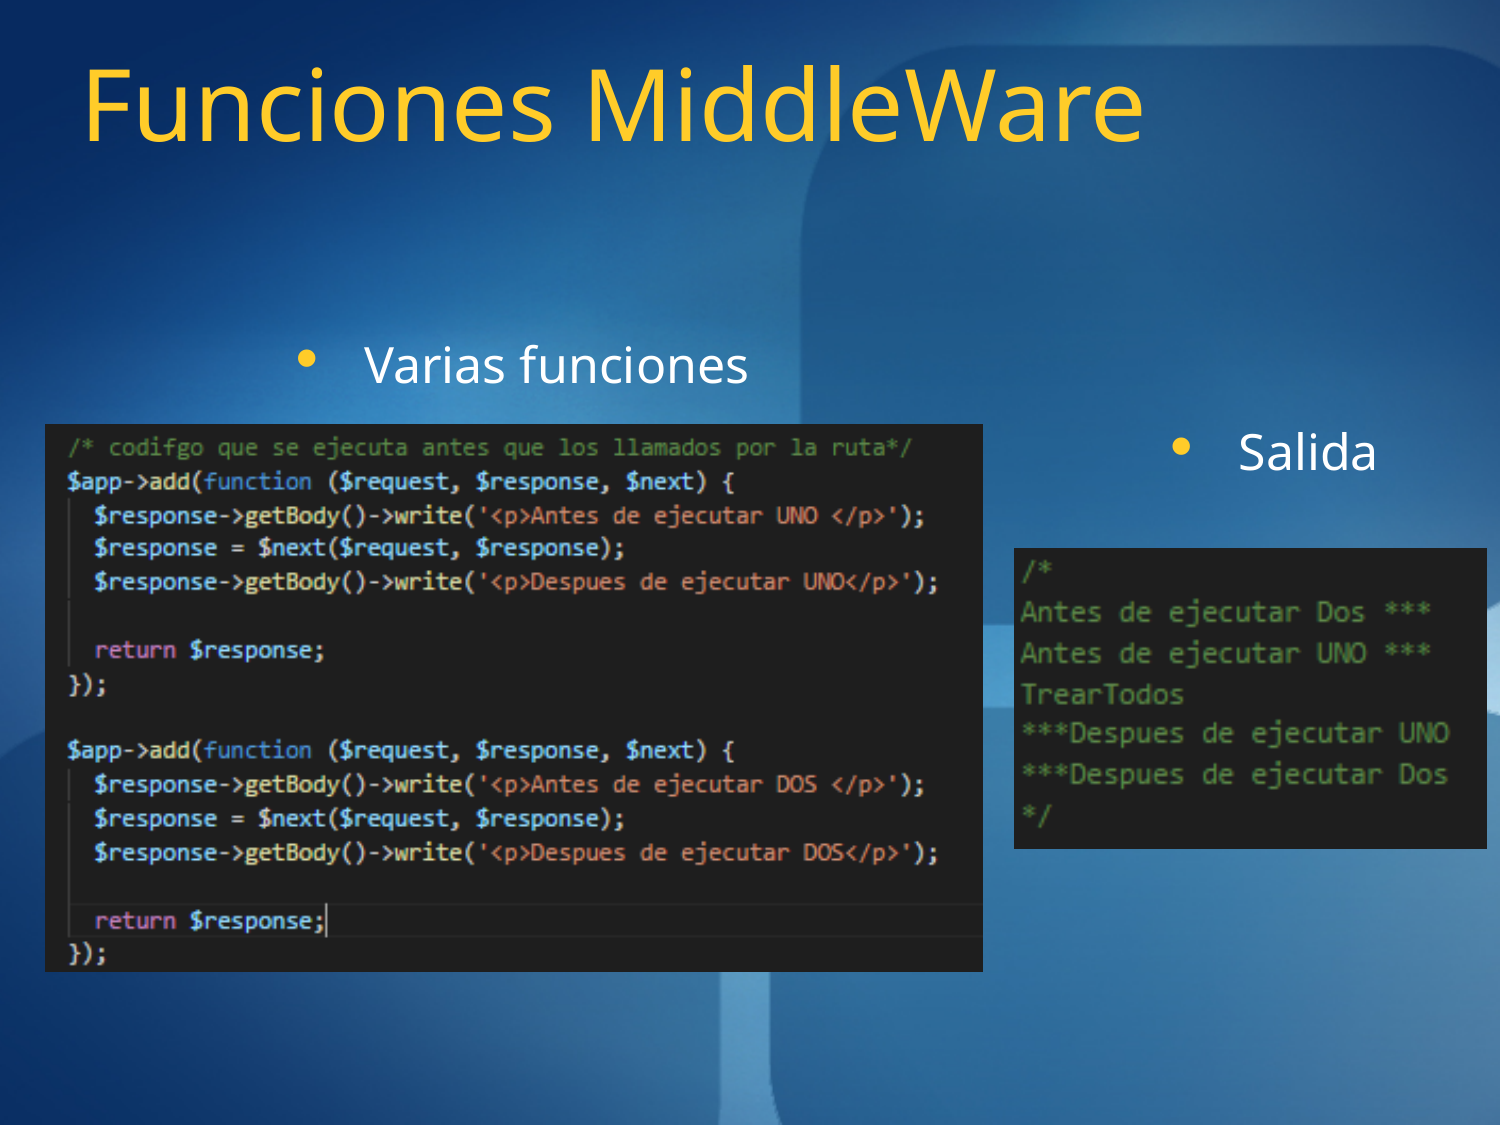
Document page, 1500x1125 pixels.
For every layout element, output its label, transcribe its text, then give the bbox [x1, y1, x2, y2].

text_box Varias funciones [188, 337, 839, 401]
text_box Salida [1063, 424, 1438, 488]
picture [0, 0, 1500, 1125]
title Funciones MiddleWare [65, 47, 1488, 173]
